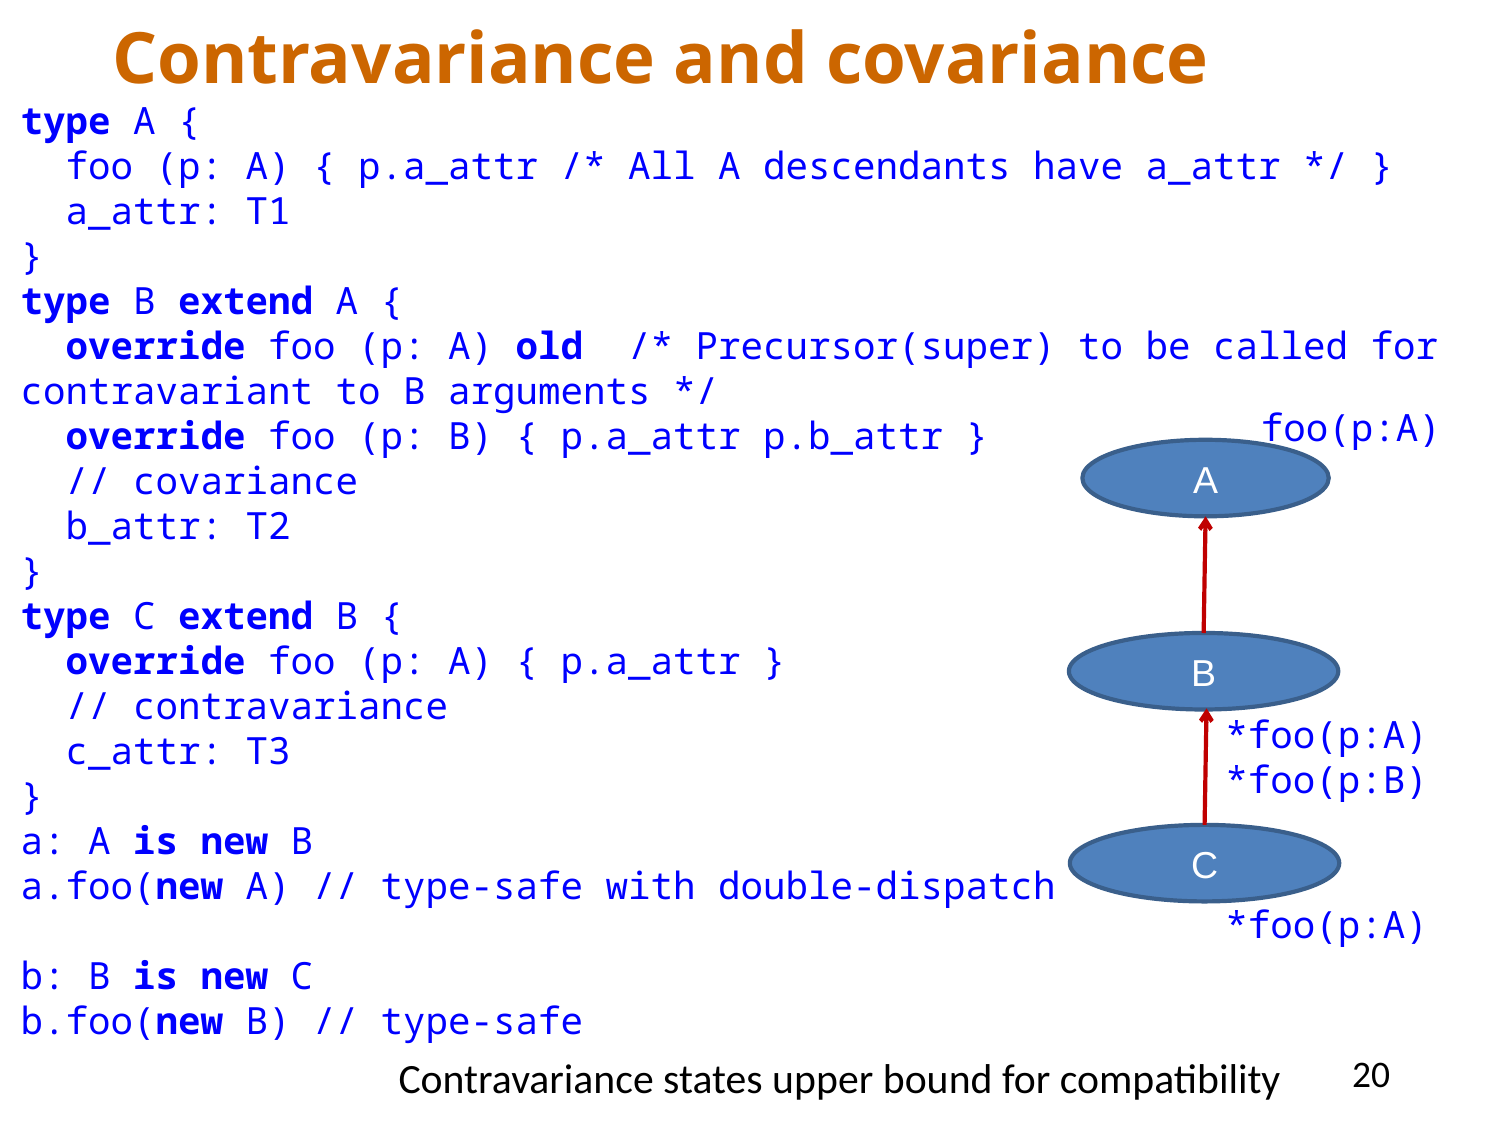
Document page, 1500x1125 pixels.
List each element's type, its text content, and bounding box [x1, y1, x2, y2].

text_box Contravariance states upper bound for compatibility [383, 1044, 1317, 1109]
text_box 20 [1337, 1042, 1425, 1103]
text_box type A { foo (p: A) { p.a_attr /* All A descendants have a_attr */ } a_attr: T1 } type B extend A { override foo (p: A) old /* Precursor(super) to be called for contravariant to B arguments */ override foo (p: B) { p.a_attr p.b_attr } // covariance b_attr: T2 } type C extend B { override foo (p: A) { p.a_attr } // contravariance c_attr: T3 } a: A is new B a.foo(new A) // type-safe with double-dispatch b: B is new C b.foo(new B) // type-safe [5, 89, 1483, 1050]
text_box *foo(p:A) [1210, 893, 1495, 953]
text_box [1068, 439, 1339, 710]
text_box foo(p:A) [1246, 397, 1495, 457]
text_box *foo(p:A) *foo(p:B) [1211, 704, 1500, 809]
text_box C [1067, 822, 1342, 904]
text_box Contravariance and covariance [112, 0, 1463, 109]
